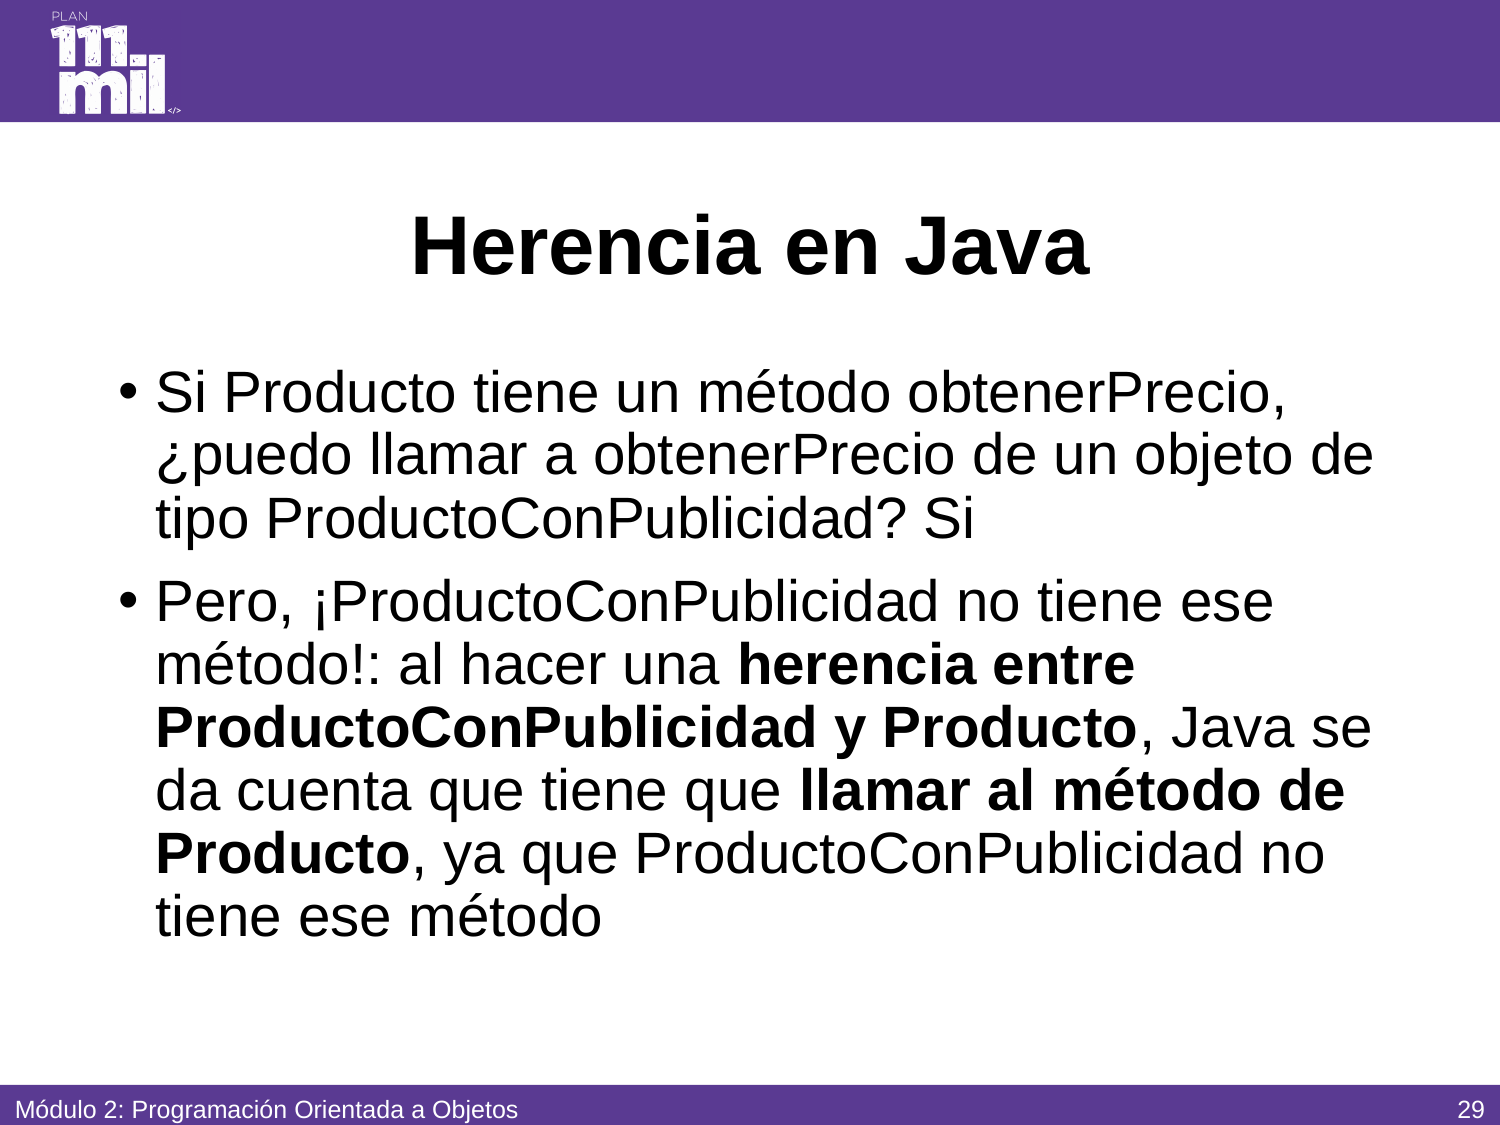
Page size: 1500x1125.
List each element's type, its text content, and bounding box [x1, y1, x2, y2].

slide_number 28 [1162, 1078, 1500, 1125]
footer Módulo 2: Programación Orientada a Objetos [0, 1078, 585, 1125]
title Herencia en Java [103, 147, 1397, 348]
list Si Producto tiene un método obtenerPrecio, ¿puedo llamar a obtenerPrecio de un objeto de tipo ProductoConPublicidad? Si Pero, ¡ProductoConPublicidad no tiene ese método!: al hacer una herencia entre ProductoConPublicidad y Producto, Java se da cuenta que tiene que llamar al método de Producto, ya que ProductoConPublicidad no tiene ese método [103, 354, 1397, 1069]
